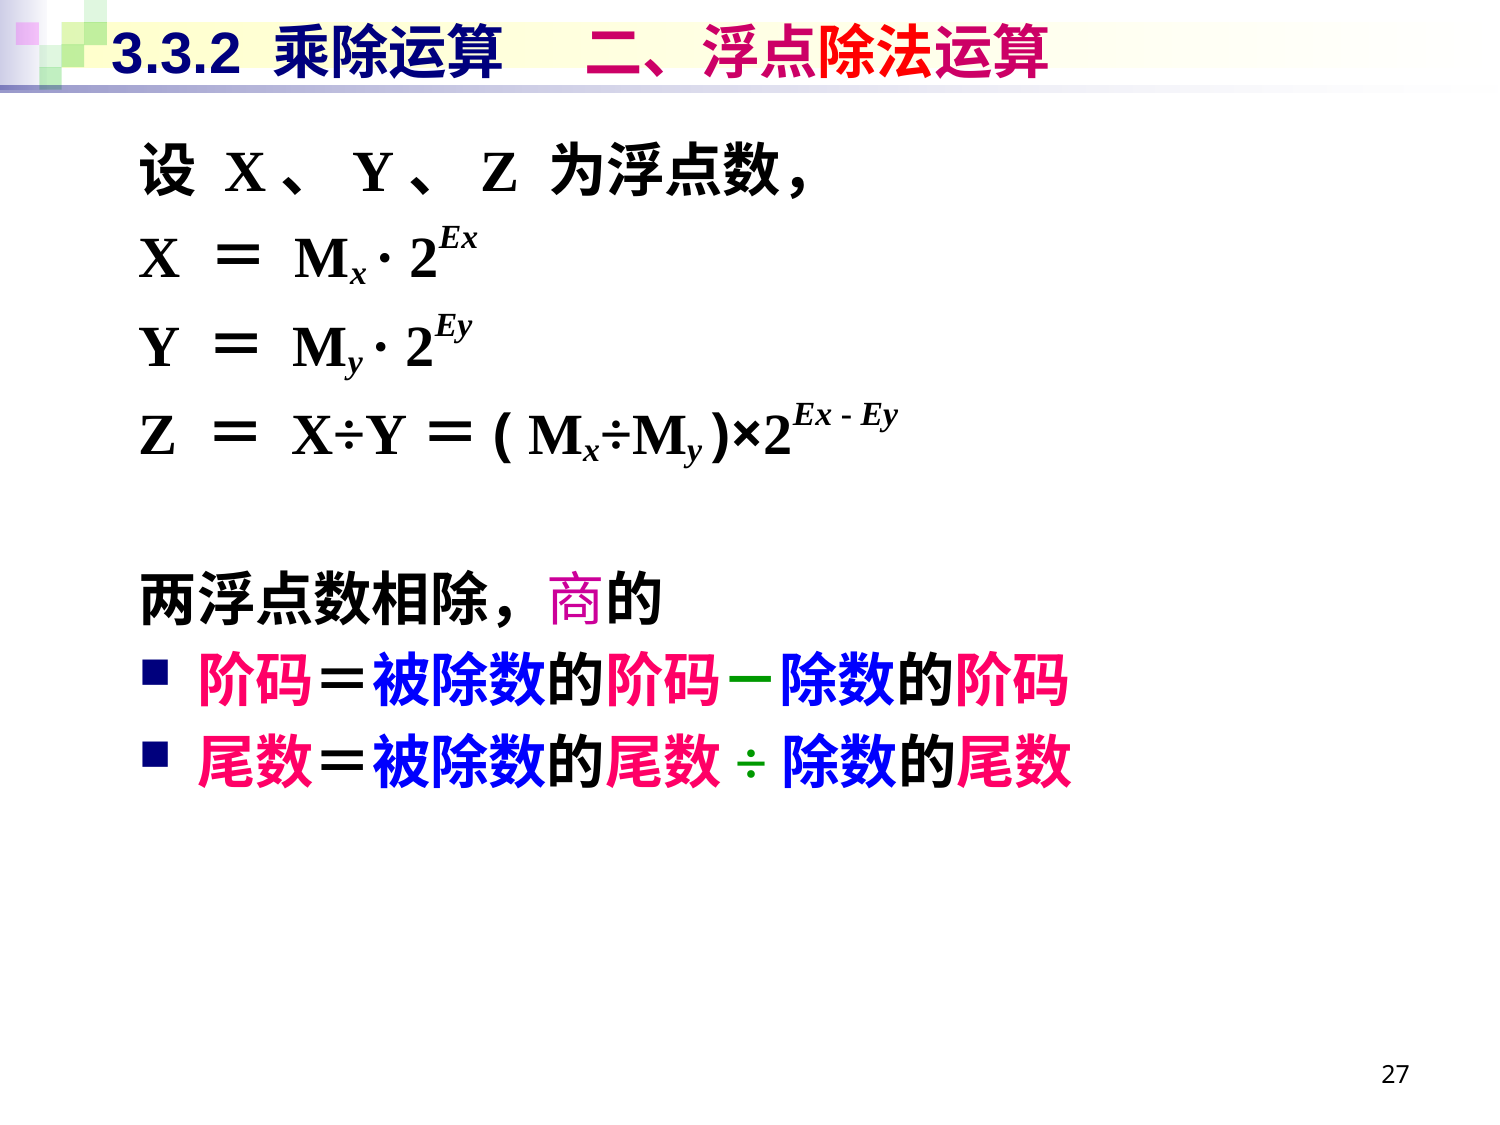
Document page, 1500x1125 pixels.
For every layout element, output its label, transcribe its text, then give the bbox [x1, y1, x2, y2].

slide_number 27 [1074, 1024, 1426, 1101]
list 设 X、Y、Z 为浮点数， X ＝ Mx · 2Ex Y ＝ My · 2Ey Z ＝ X÷Y＝( Mx÷My )×2Ex - Ey 两浮点数相除，商的 阶码＝被除数的阶码－除数的阶码 尾数＝被除数的尾数÷除数的尾数 [123, 125, 1448, 1024]
title 3.3.2 乘除运算 二、浮点除法运算 [96, 6, 1448, 94]
